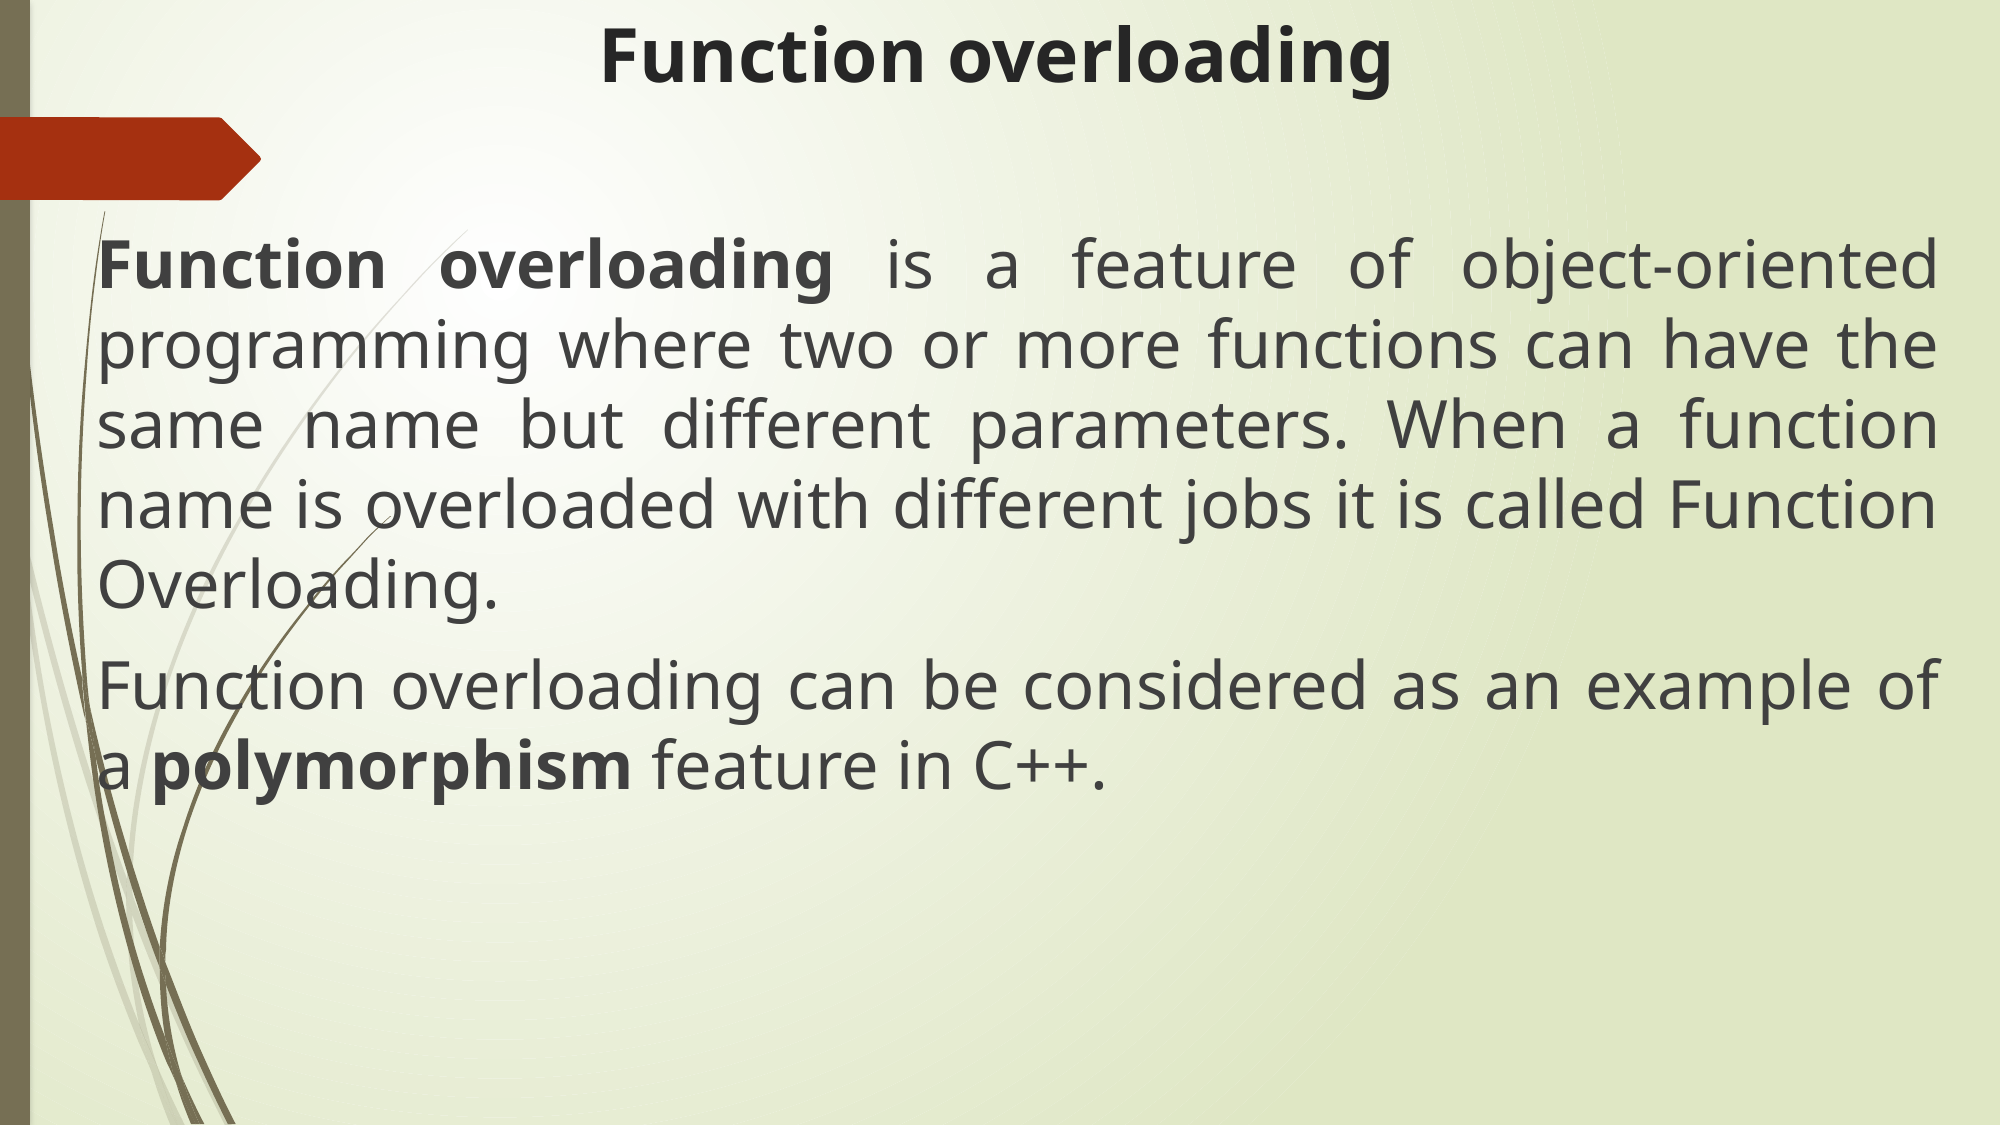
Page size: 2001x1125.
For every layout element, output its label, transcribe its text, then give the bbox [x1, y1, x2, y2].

list Function overloading is a feature of object-oriented programming where two or more functions can have the same name but different parameters. When a function name is overloaded with different jobs it is called Function Overloading. Function overloading can be considered as an example of a polymorphism feature in C++. [80, 214, 1958, 1046]
title Function overloading [30, 0, 1984, 124]
